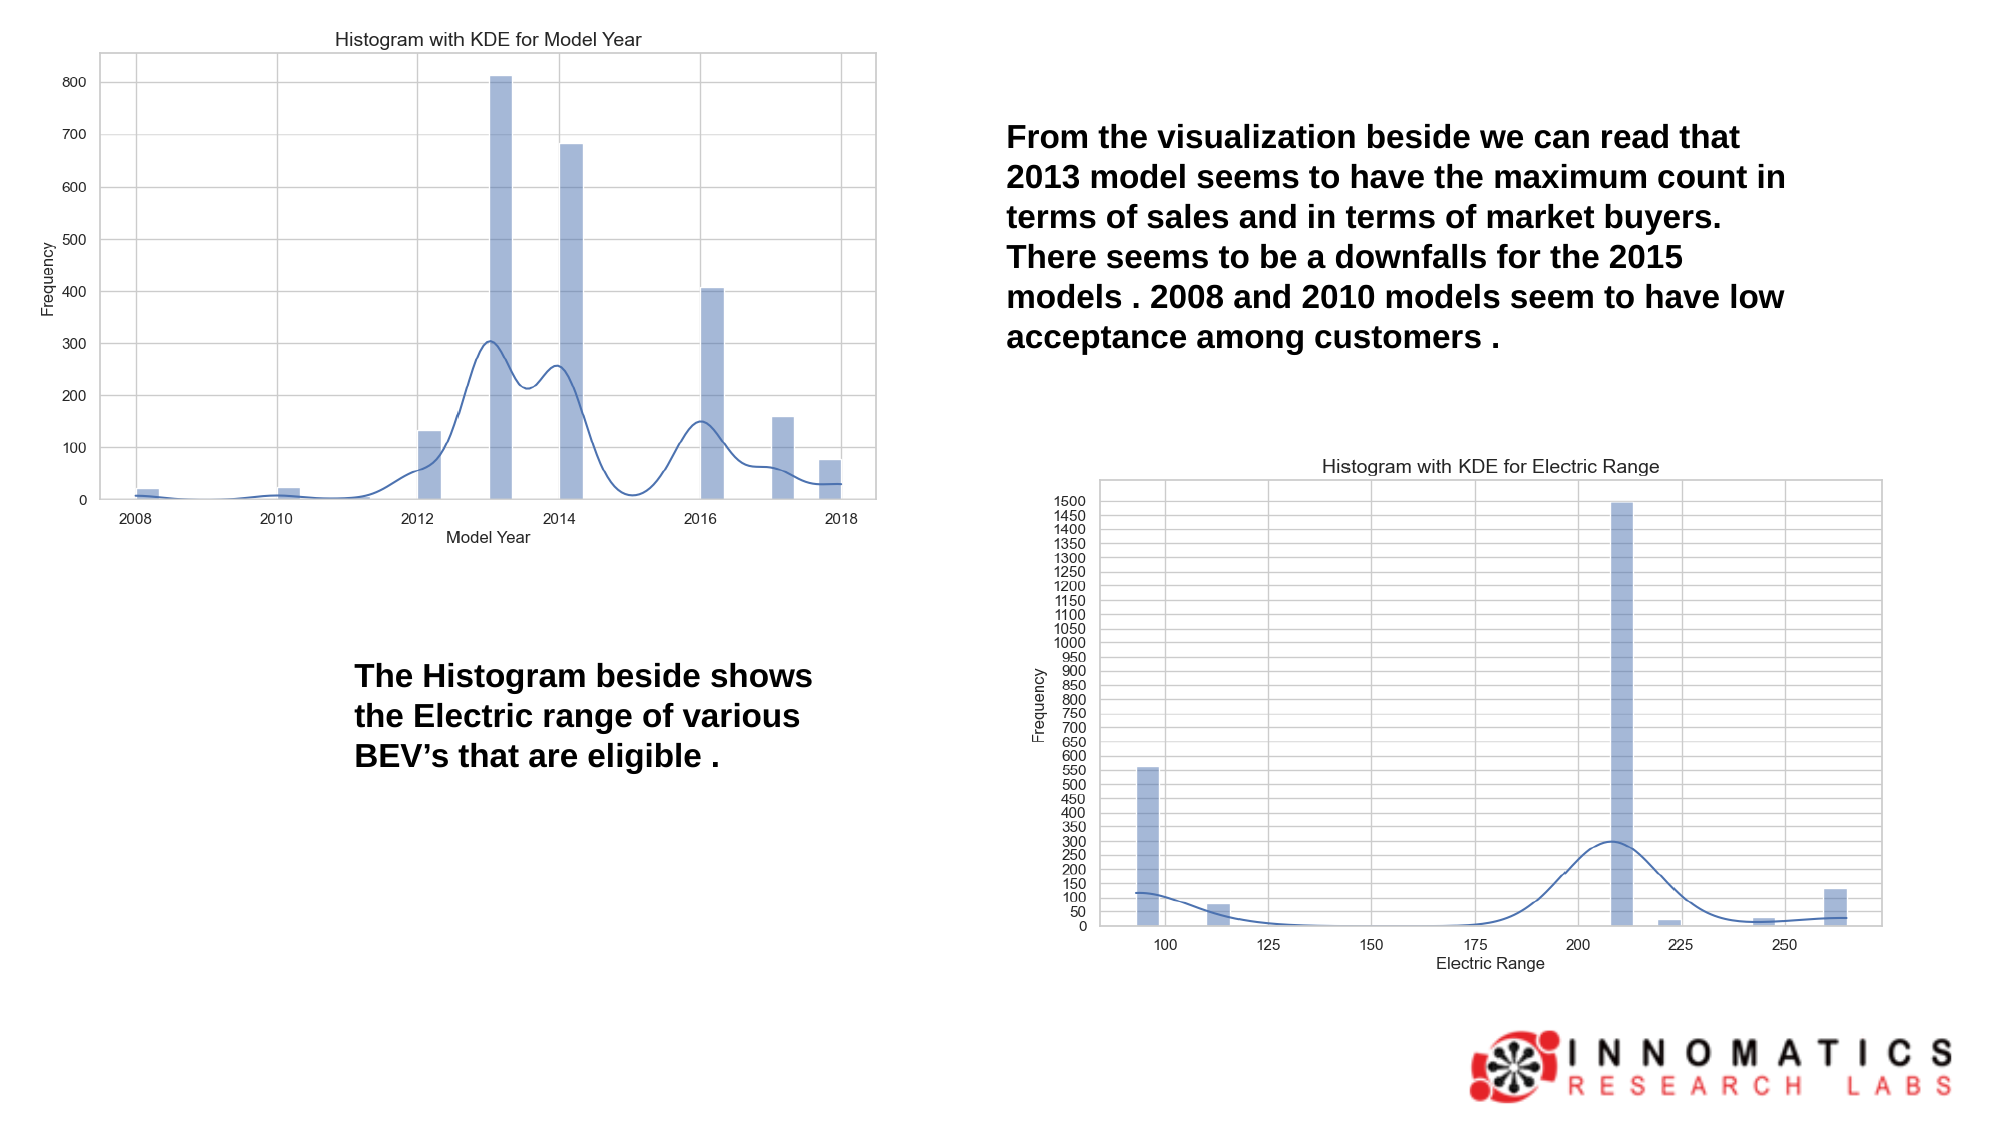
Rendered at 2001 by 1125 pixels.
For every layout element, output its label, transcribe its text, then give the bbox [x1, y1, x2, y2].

picture [1445, 1014, 1975, 1125]
text_box The Histogram beside shows the Electric range of various BEV’s that are eligible . [339, 646, 837, 782]
picture [1022, 449, 1892, 981]
text_box From the visualization beside we can read that 2013 model seems to have the maximum count in terms of sales and in terms of market buyers. There seems to be a downfalls for the 2015 models . 2008 and 2010 models seem to have low acceptance among customers . [991, 107, 1803, 363]
picture [31, 22, 887, 555]
